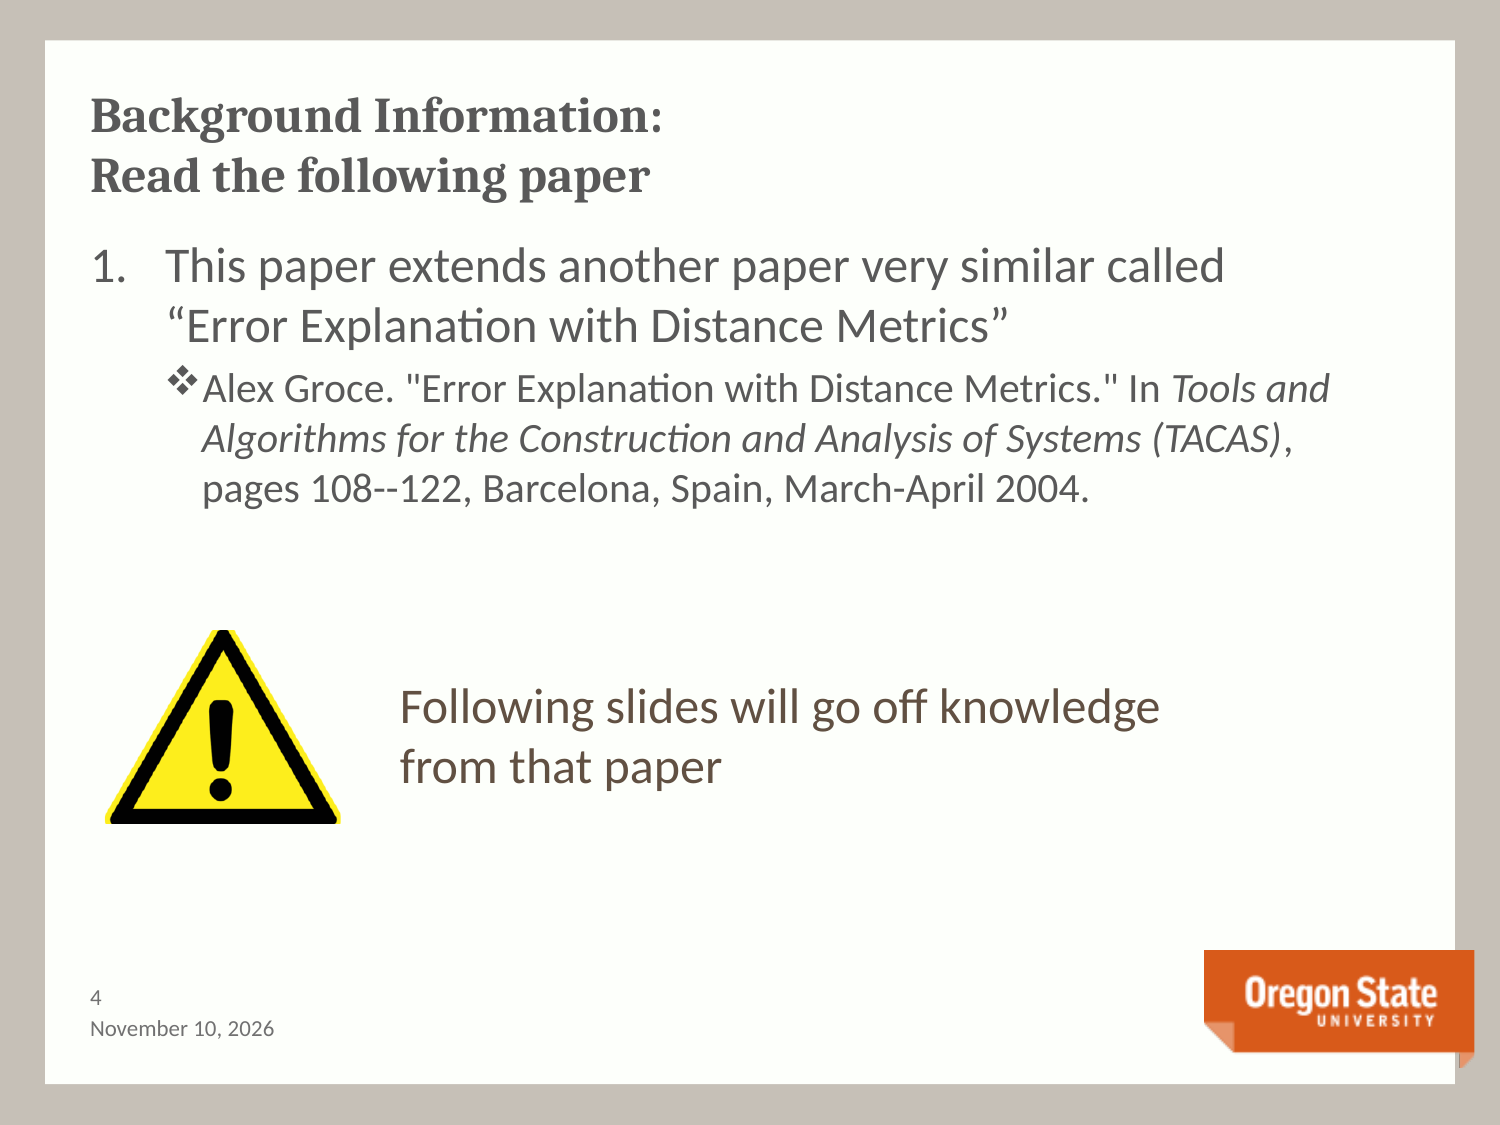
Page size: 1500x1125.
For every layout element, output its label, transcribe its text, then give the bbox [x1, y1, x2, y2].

text_box Following slides will go off knowledge from that paper [384, 666, 1199, 802]
picture [104, 630, 341, 824]
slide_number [75, 1012, 375, 1043]
list This paper extends another paper very similar called “Error Explanation with Distance Metrics” Alex Groce. "Error Explanation with Distance Metrics." In Tools and Algorithms for the Construction and Analysis of Systems (TACAS), pages 108--122, Barcelona, Spain, March-April 2004. [75, 224, 1375, 550]
slide_number 3 [75, 982, 135, 1013]
title Background Information: Read the following paper [75, 75, 1425, 188]
